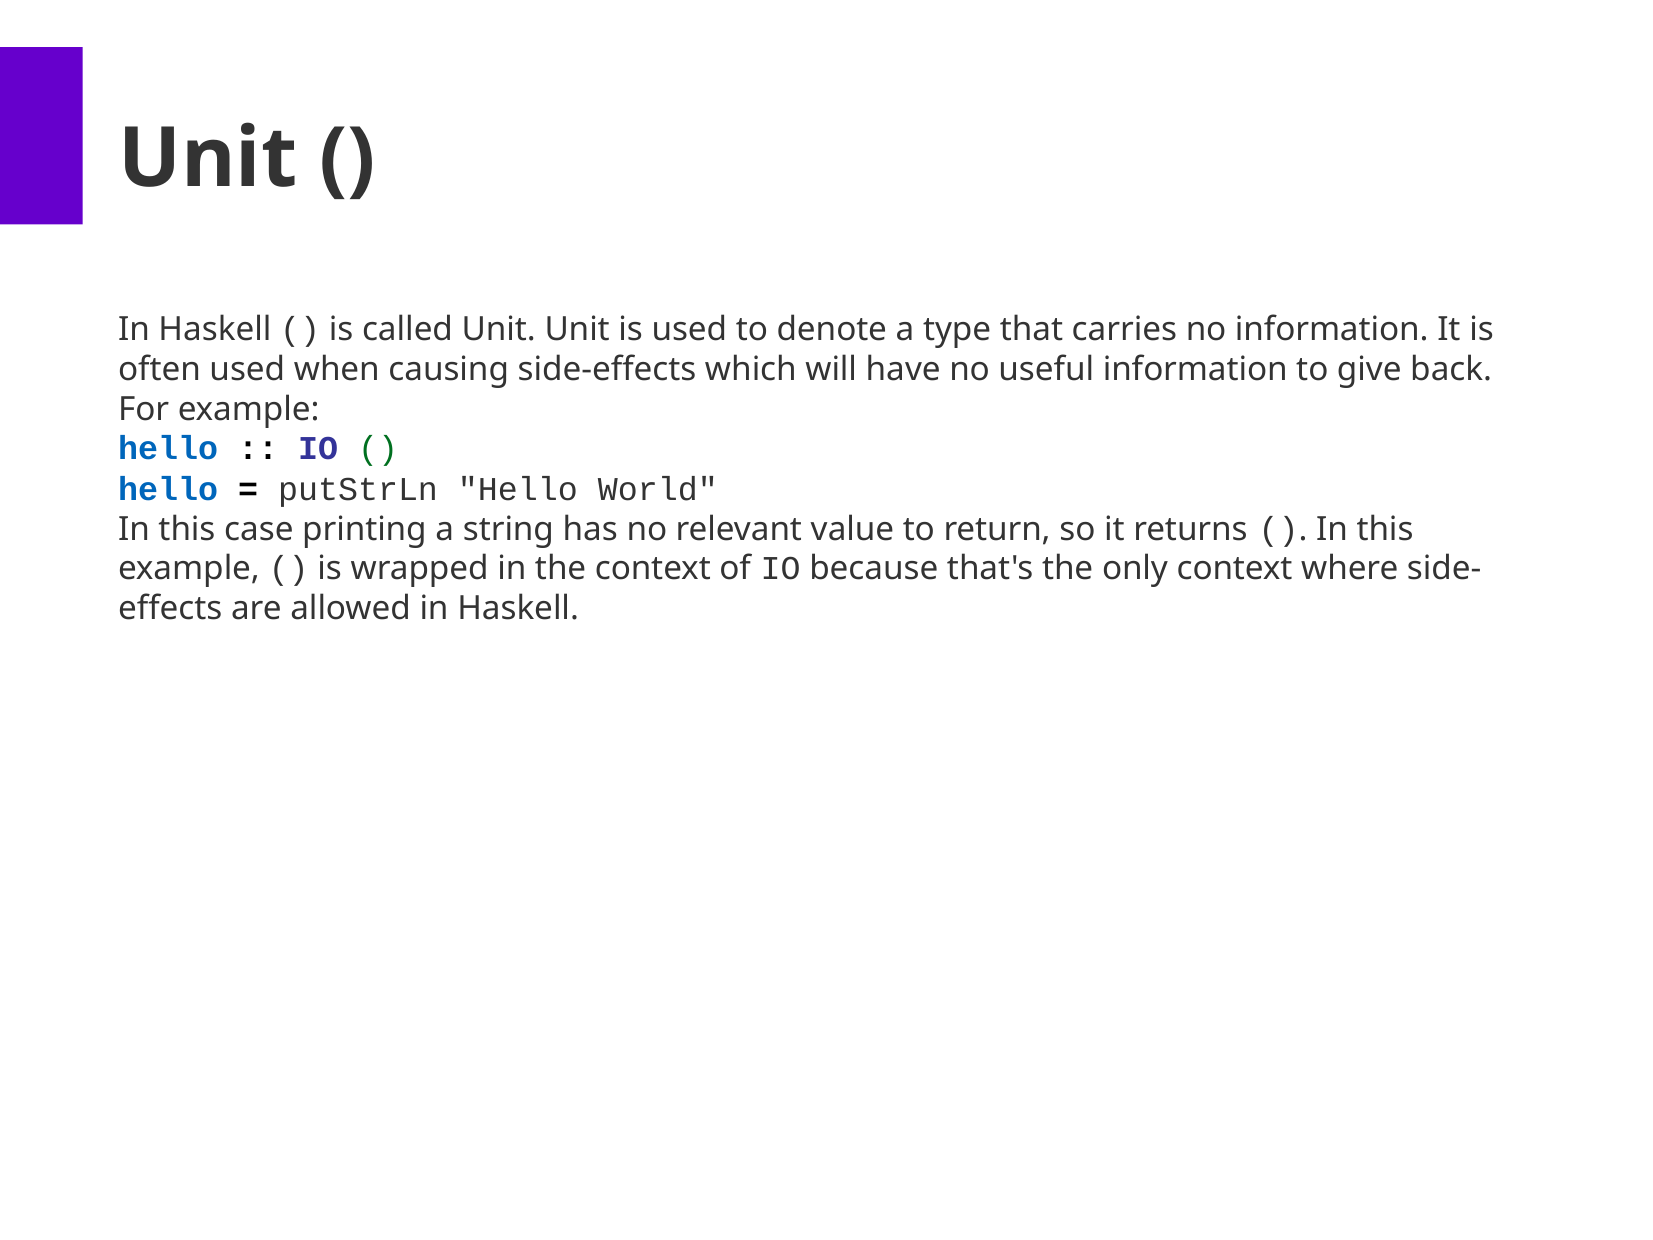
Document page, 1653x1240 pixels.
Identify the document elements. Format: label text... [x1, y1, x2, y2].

text_box In Haskell () is called Unit. Unit is used to denote a type that carries no information. It is often used when causing side-effects which will have no useful information to give back. For example: hello :: IO () hello = putStrLn "Hello World" In this case printing a string has no relevant value to return, so it returns (). In this example, () is wrapped in the context of IO because that's the only context where side-effects are allowed in Haskell. [118, 307, 1536, 627]
text_box Unit () [118, 102, 1571, 203]
